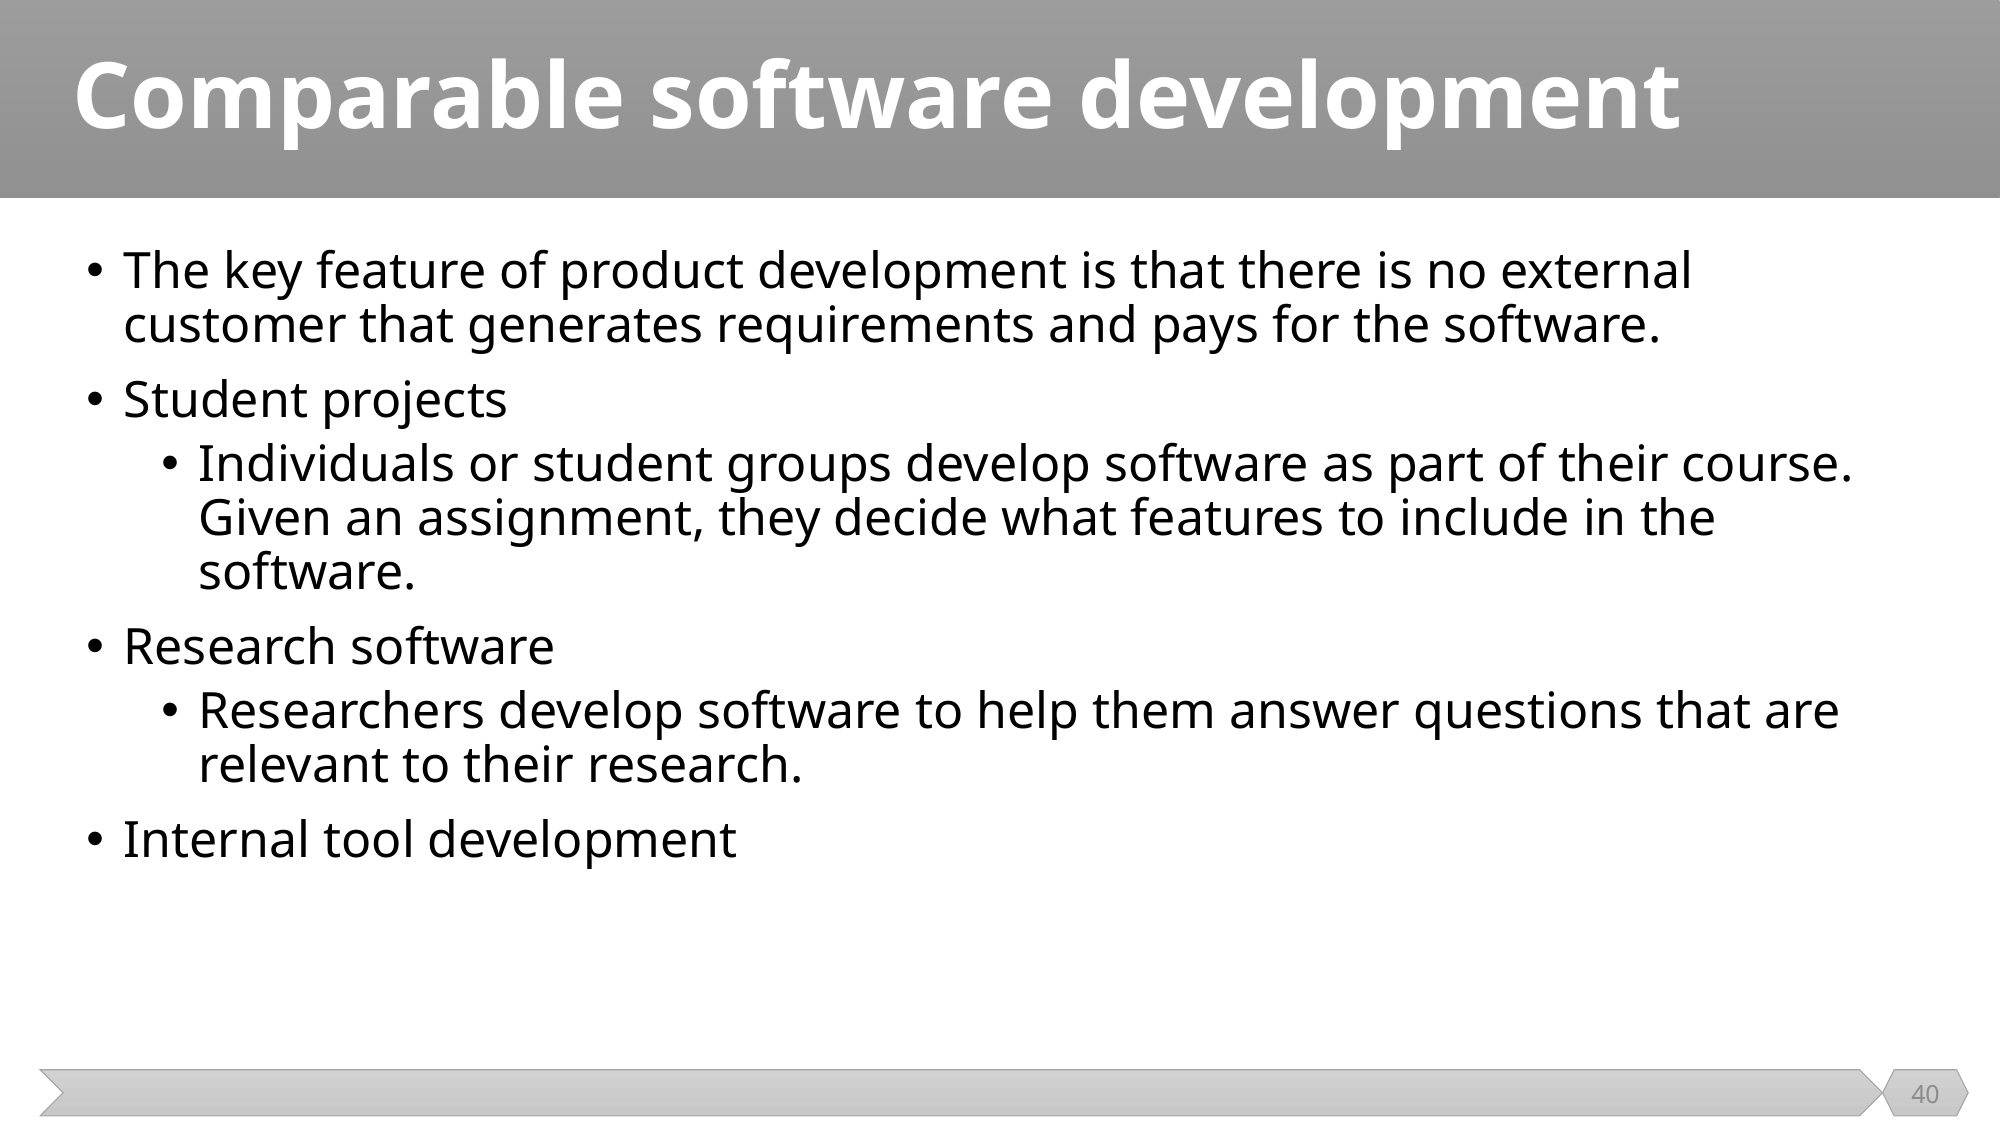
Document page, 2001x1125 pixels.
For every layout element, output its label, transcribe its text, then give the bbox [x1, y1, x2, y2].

slide_number 40 [1882, 1065, 1969, 1125]
title Comparable software development [56, 0, 1969, 199]
list The key feature of product development is that there is no external customer that generates requirements and pays for the software. Student projects Individuals or student groups develop software as part of their course. Given an assignment, they decide what features to include in the software. Research software Researchers develop software to help them answer questions that are relevant to their research. Internal tool development [71, 237, 1883, 1070]
